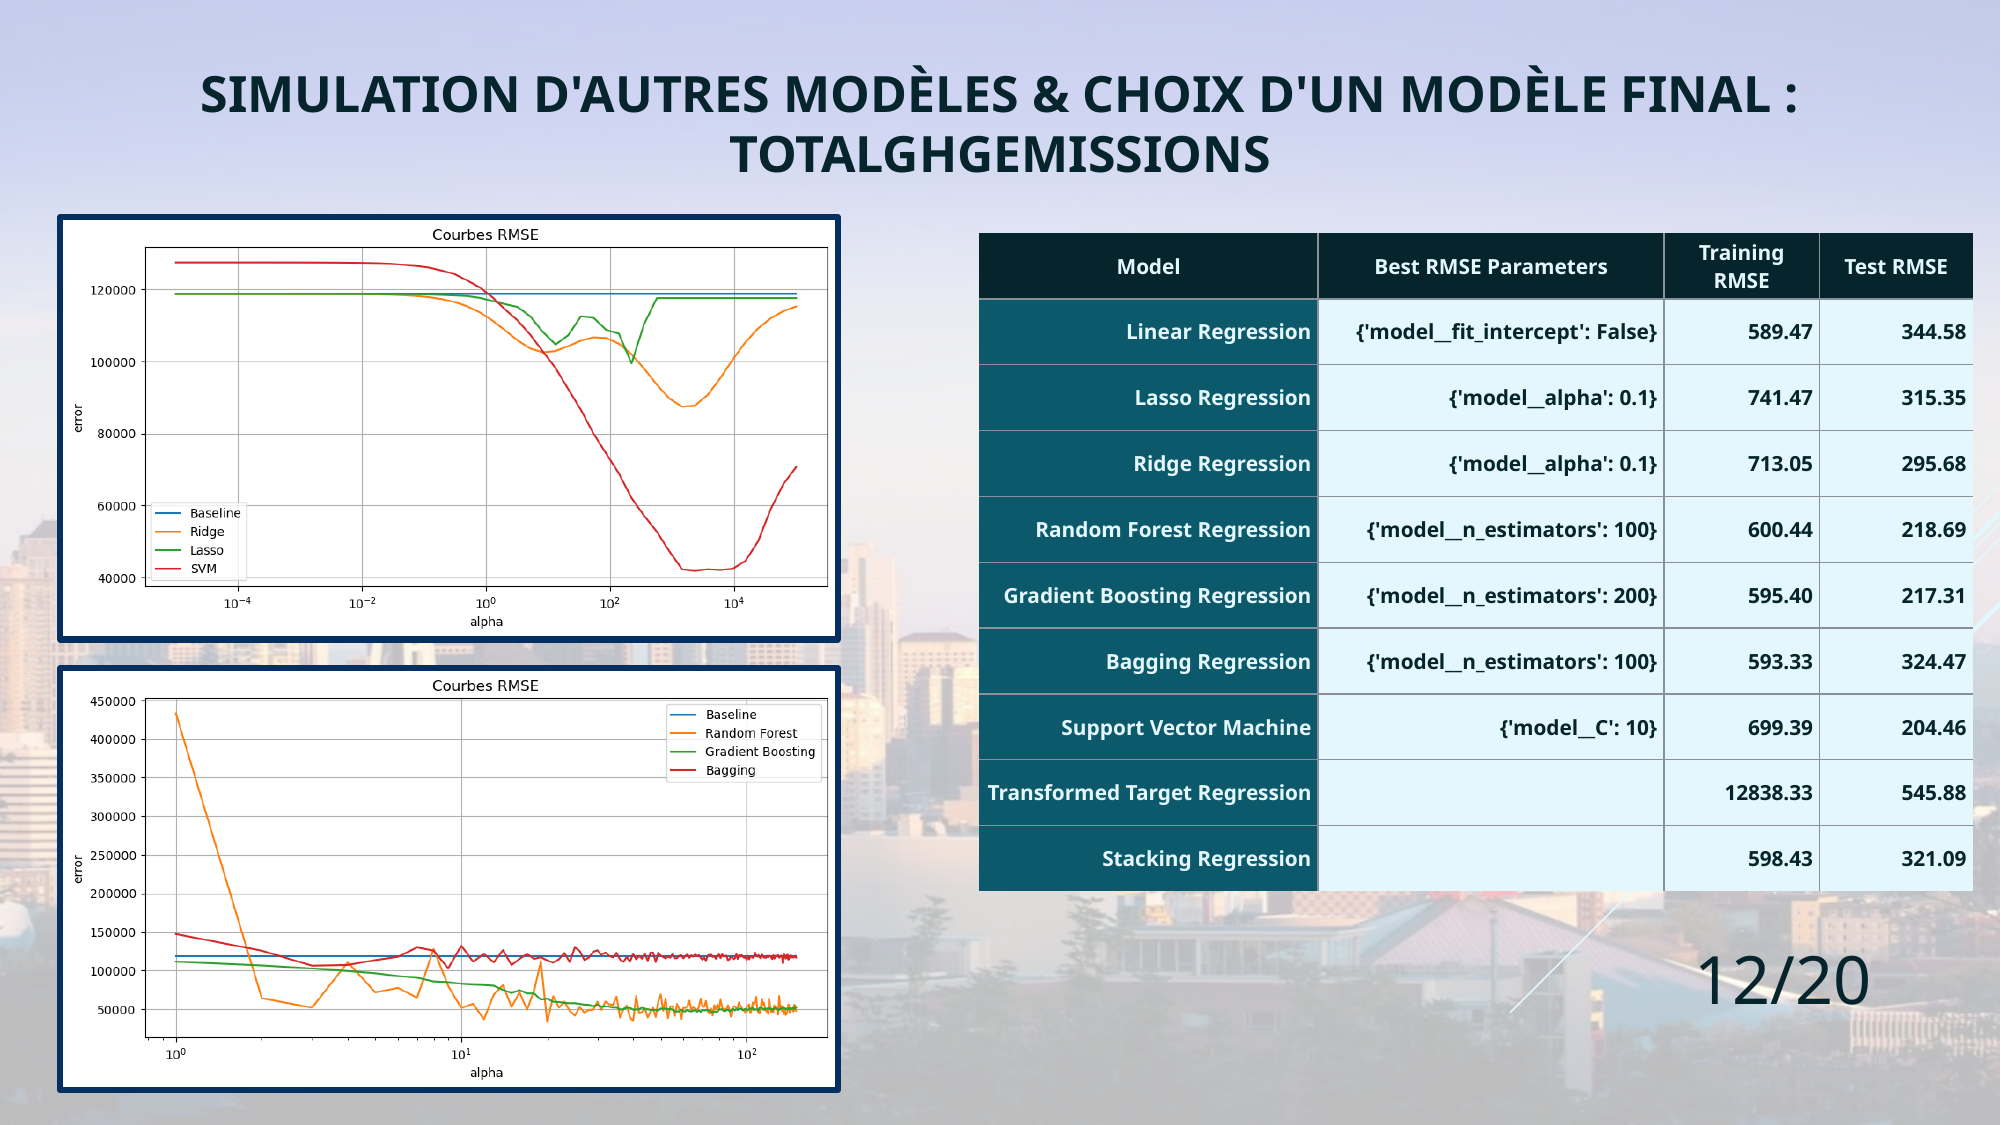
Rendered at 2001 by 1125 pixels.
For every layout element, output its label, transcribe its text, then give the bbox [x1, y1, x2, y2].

table_cell 12838.33 [1665, 760, 1819, 825]
table_cell 295.68 [1820, 431, 1973, 496]
title Simulation d'Autres Modèles & Choix d'un Modèle Final : TotalGHGEmissions [0, 73, 2000, 172]
table_cell 595.40 [1665, 563, 1819, 627]
table_cell {'model__alpha': 0.1} [1319, 365, 1663, 430]
table_cell 344.58 [1820, 300, 1973, 364]
table_cell {'model__alpha': 0.1} [1319, 431, 1663, 496]
table_cell Lasso Regression [979, 365, 1317, 430]
table_cell [1319, 826, 1663, 891]
table_cell 741.47 [1665, 365, 1819, 430]
table_cell 598.43 [1665, 826, 1819, 891]
picture [63, 670, 835, 1088]
table_cell {'model__n_estimators': 100} [1319, 629, 1663, 693]
slide_number 12/20 [1673, 915, 1888, 1025]
table_cell 321.09 [1820, 826, 1973, 891]
table_cell 600.44 [1665, 497, 1819, 562]
table_cell 217.31 [1820, 563, 1973, 627]
table_cell [1319, 760, 1663, 825]
table_cell Ridge Regression [979, 431, 1317, 496]
table_cell Random Forest Regression [979, 497, 1317, 562]
table_cell 204.46 [1820, 695, 1973, 759]
table_header Test RMSE [1820, 233, 1973, 298]
table_cell Transformed Target Regression [979, 760, 1317, 825]
table_cell 324.47 [1820, 629, 1973, 693]
table_cell Gradient Boosting Regression [979, 563, 1317, 627]
table_header Training RMSE [1665, 233, 1819, 298]
table_cell 713.05 [1665, 431, 1819, 496]
table_cell 699.39 [1665, 695, 1819, 759]
table_cell Bagging Regression [979, 629, 1317, 693]
table_cell Linear Regression [979, 300, 1317, 364]
table_cell {'model__C': 10} [1319, 695, 1663, 759]
table_header Best RMSE Parameters [1319, 233, 1663, 298]
table_cell 315.35 [1820, 365, 1973, 430]
table_cell 545.88 [1820, 760, 1973, 825]
table_cell Support Vector Machine [979, 695, 1317, 759]
picture [63, 220, 835, 637]
table_cell Stacking Regression [979, 826, 1317, 891]
table_cell 593.33 [1665, 629, 1819, 693]
table_cell {'model__n_estimators': 100} [1319, 497, 1663, 562]
table_cell 589.47 [1665, 300, 1819, 364]
table_cell {'model__n_estimators': 200} [1319, 563, 1663, 627]
table_cell {'model__fit_intercept': False} [1319, 300, 1663, 364]
table_cell 218.69 [1820, 497, 1973, 562]
table_header Model [979, 233, 1317, 298]
